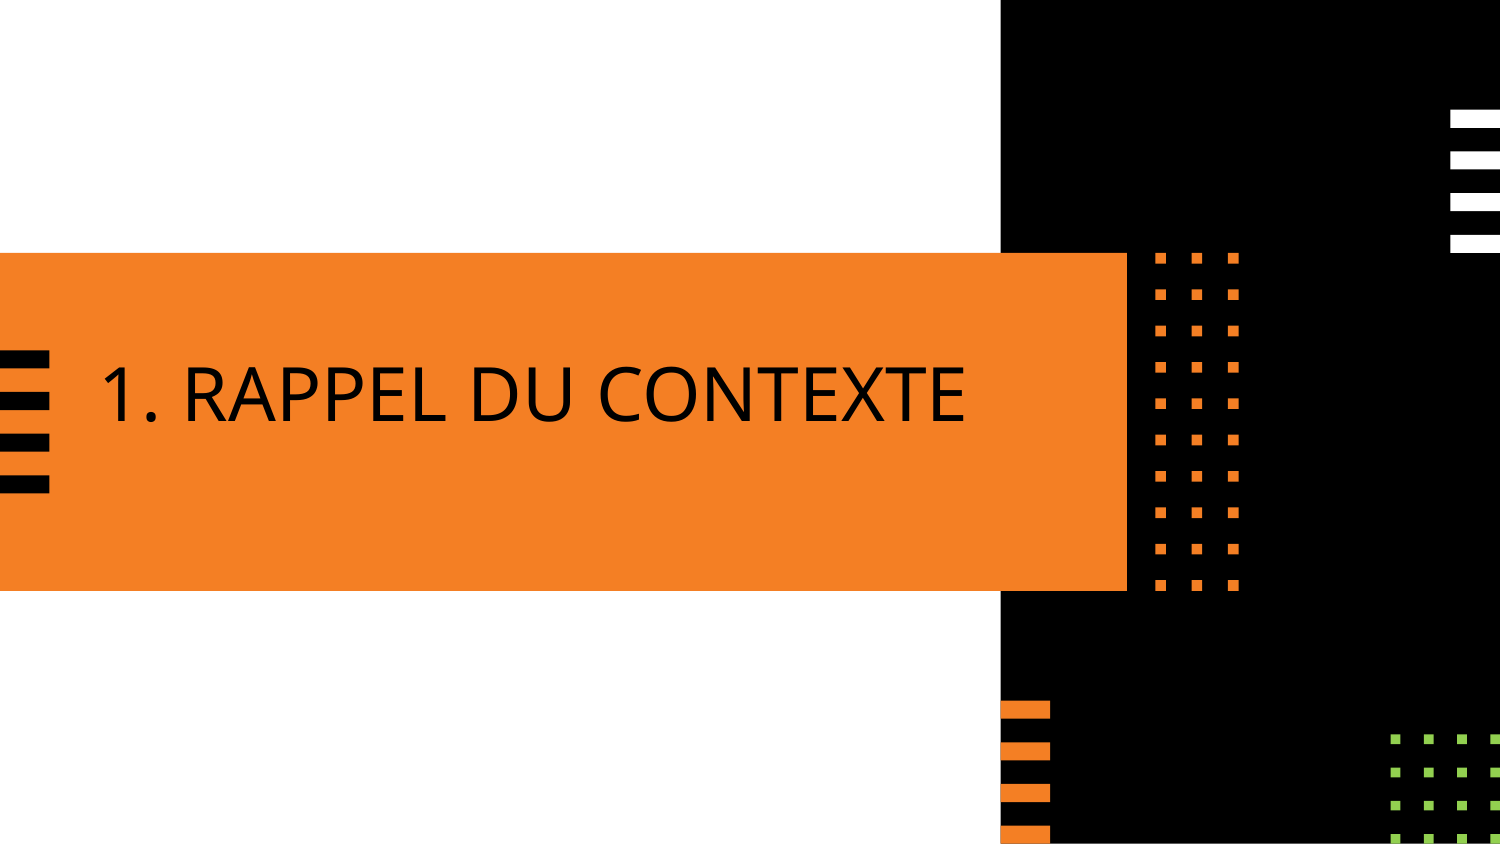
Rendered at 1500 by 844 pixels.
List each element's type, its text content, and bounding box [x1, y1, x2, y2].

title 1. RAPPEL DU CONTEXTE [98, 294, 1015, 438]
